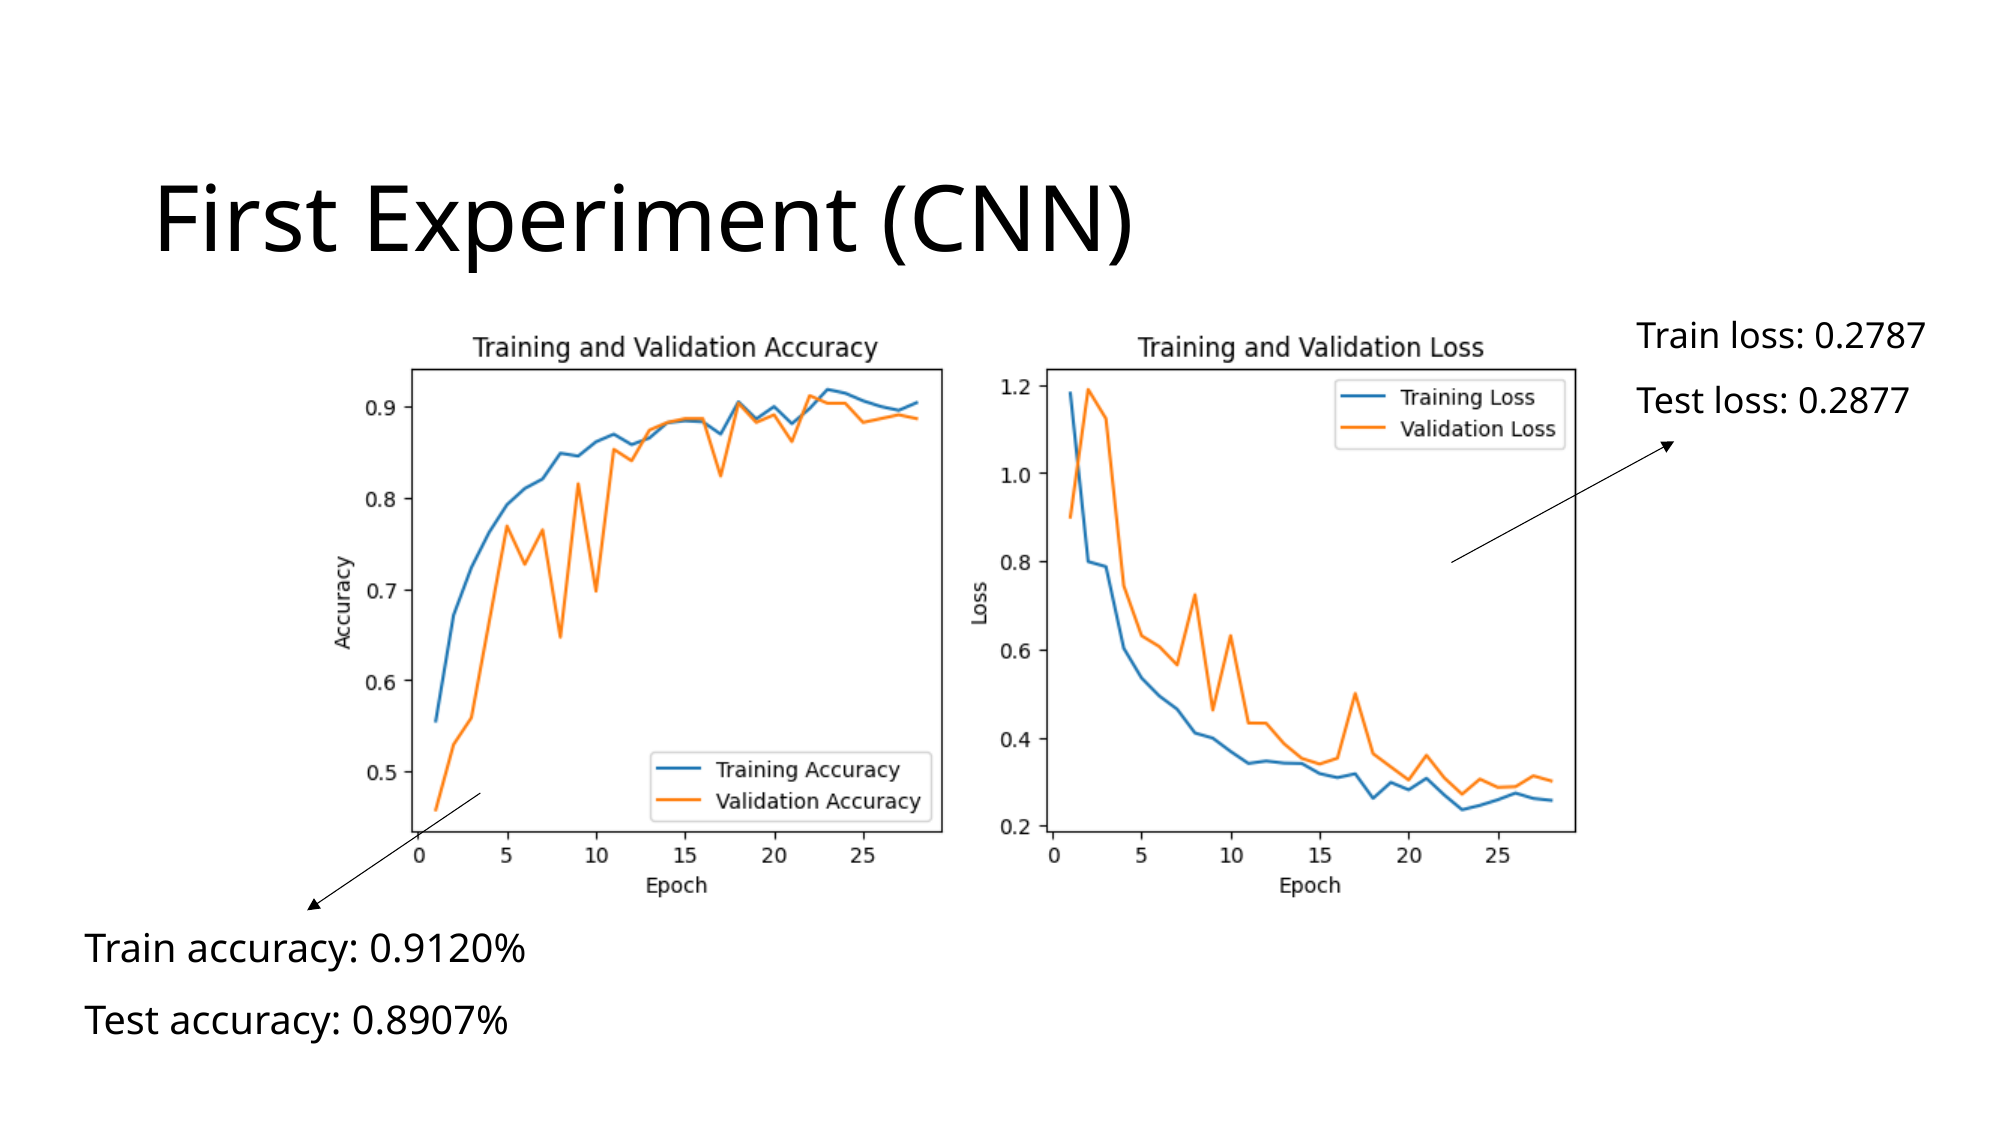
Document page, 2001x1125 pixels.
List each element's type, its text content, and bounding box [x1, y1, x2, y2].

list Train accuracy: 0.9120% Test accuracy: 0.8907% [69, 910, 546, 1067]
title First Experiment (CNN) [137, 95, 1863, 280]
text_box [307, 793, 481, 911]
text_box Train loss: 0.2787 Test loss: 0.2877 [1621, 300, 1947, 442]
picture [320, 321, 1590, 911]
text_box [1451, 441, 1675, 563]
